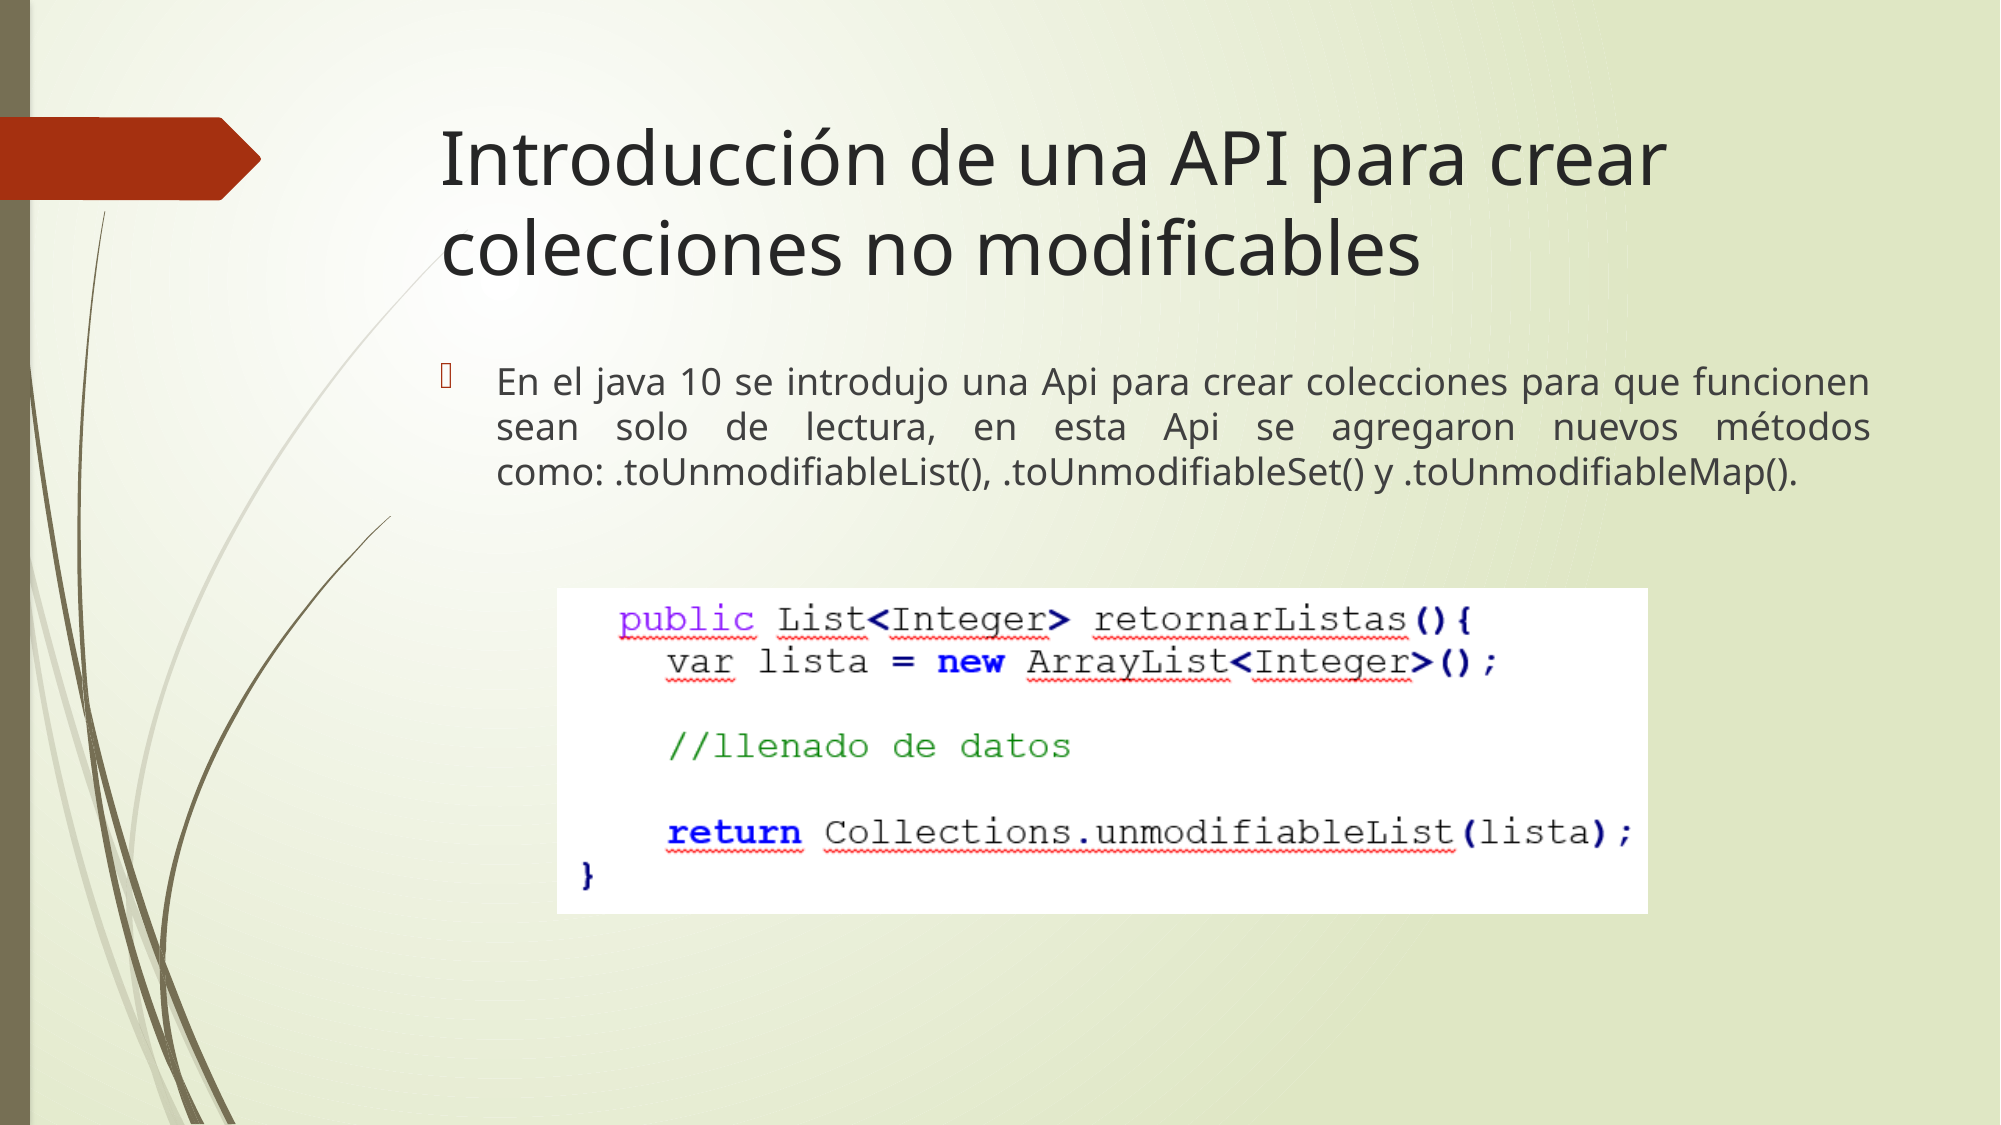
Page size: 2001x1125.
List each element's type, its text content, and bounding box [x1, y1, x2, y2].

title Introducción de una API para crear colecciones no modificables [425, 102, 1888, 313]
picture [556, 588, 1648, 915]
list En el java 10 se introdujo una Api para crear colecciones para que funcionen sean solo de lectura, en esta Api se agregaron nuevos métodos como: .toUnmodifiableList(), .toUnmodifiableSet() y .toUnmodifiableMap(). [424, 350, 1888, 970]
